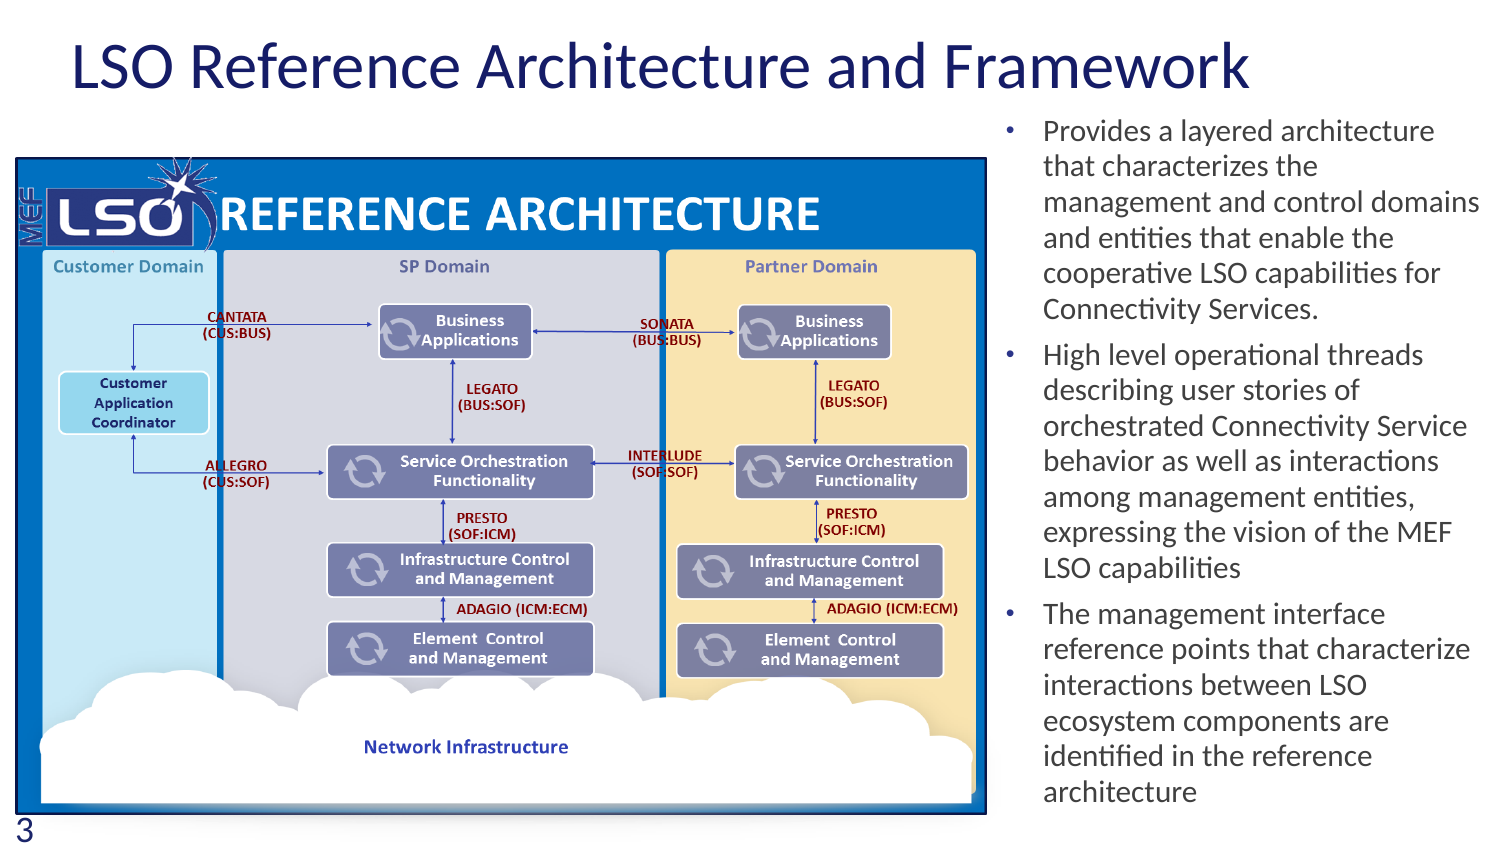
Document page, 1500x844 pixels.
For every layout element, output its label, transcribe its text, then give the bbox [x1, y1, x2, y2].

list Provides a layered architecture that characterizes the management and control domains and entities that enable the cooperative LSO capabilities for Connectivity Services. High level operational threads describing user stories of orchestrated Connectivity Service behavior as well as interactions among management entities, expressing the vision of the MEF LSO capabilities The management interface reference points that characterize interactions between LSO ecosystem components are identified in the reference architecture [990, 112, 1500, 840]
picture [0, 155, 1025, 844]
title LSO Reference Architecture and Framework [71, 0, 1349, 154]
